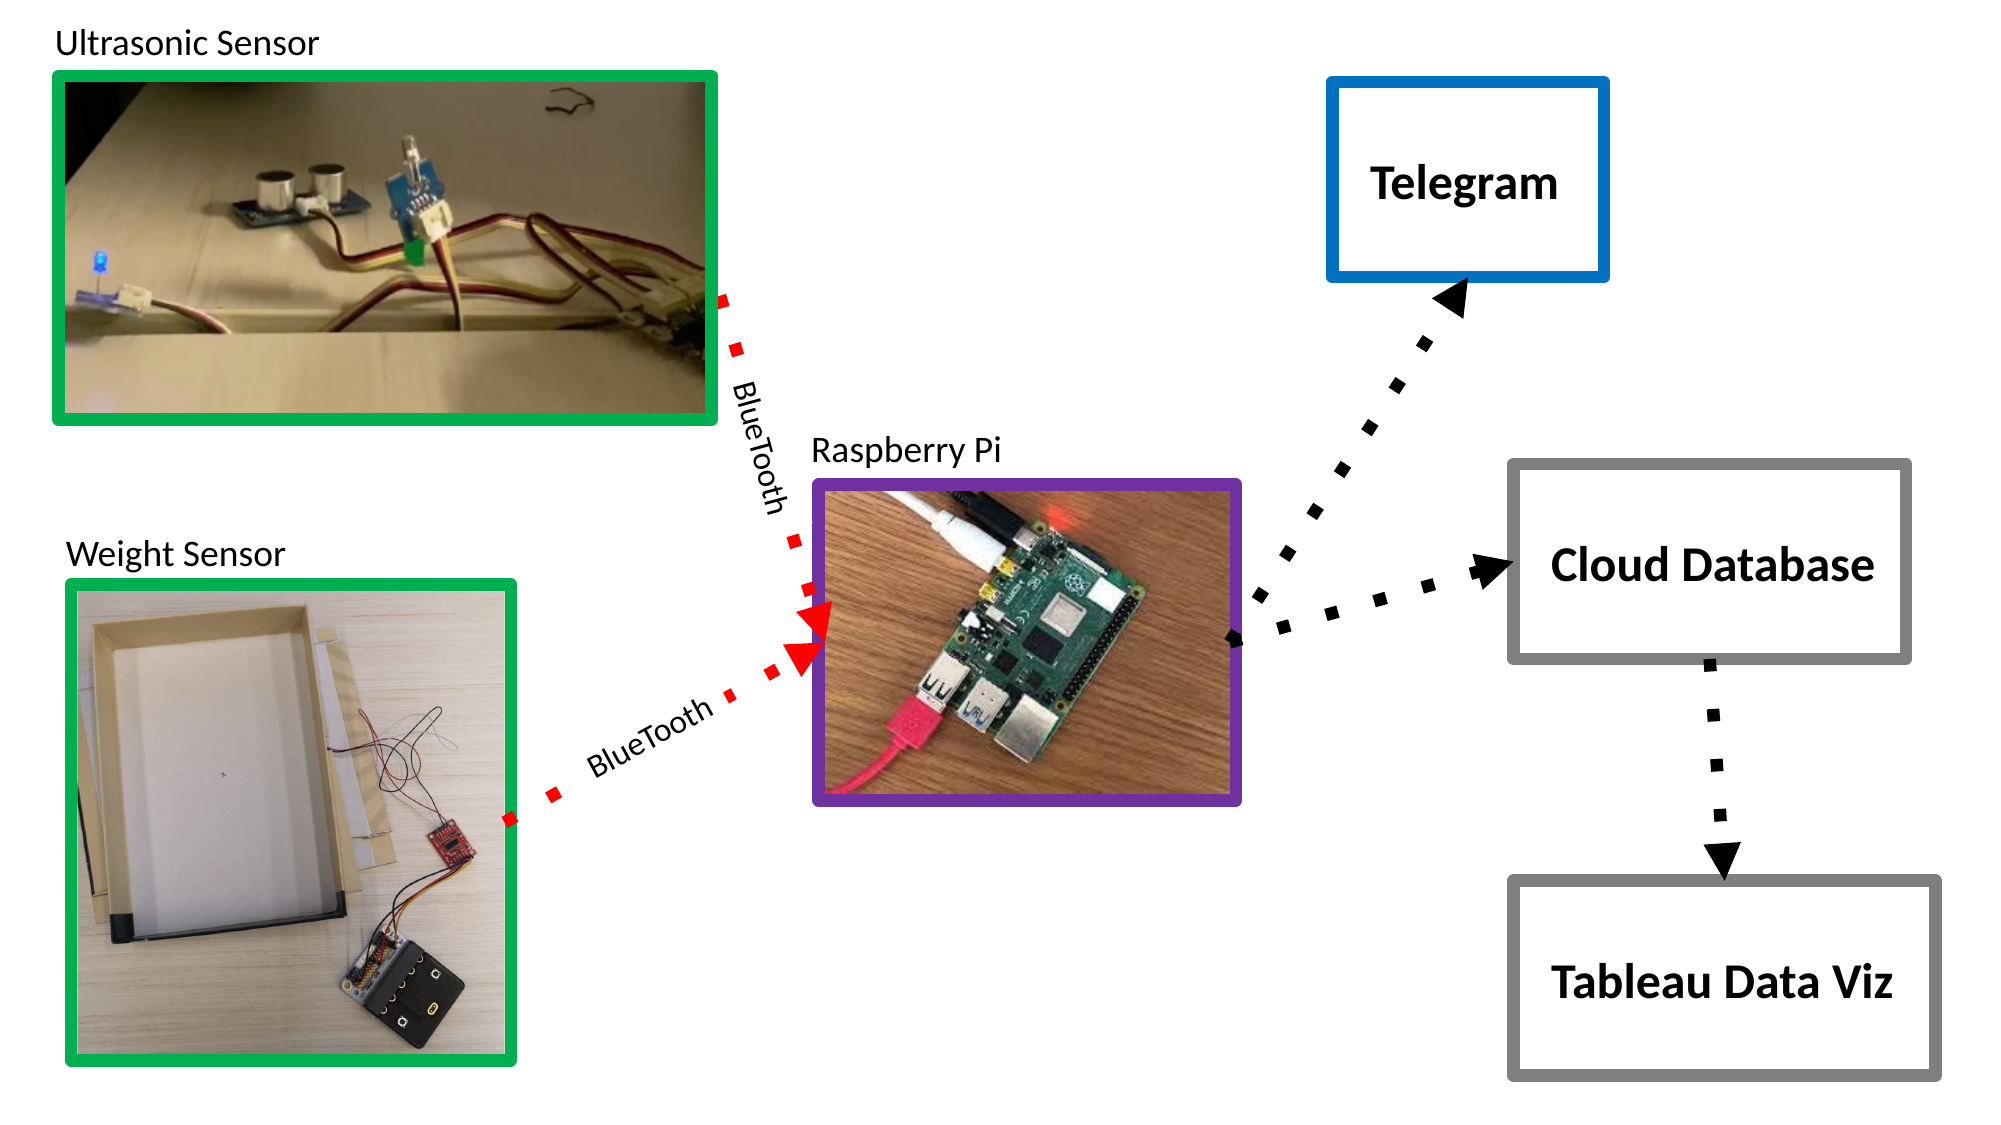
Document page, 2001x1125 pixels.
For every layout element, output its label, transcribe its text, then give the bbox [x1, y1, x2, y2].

picture [77, 590, 505, 1055]
text_box Telegram [1332, 82, 1604, 278]
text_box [1229, 278, 1469, 561]
picture [826, 490, 1230, 795]
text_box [1229, 562, 1514, 643]
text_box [1709, 660, 1725, 881]
text_box Tableau Data Viz [1513, 880, 1936, 1076]
text_box Cloud Database [1513, 463, 1906, 659]
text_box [504, 642, 826, 823]
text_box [705, 247, 826, 643]
text_box Ultrasonic Sensor [39, 10, 339, 71]
text_box Raspberry Pi [830, 417, 1020, 478]
text_box Weight Sensor [50, 521, 305, 582]
picture [64, 81, 706, 414]
